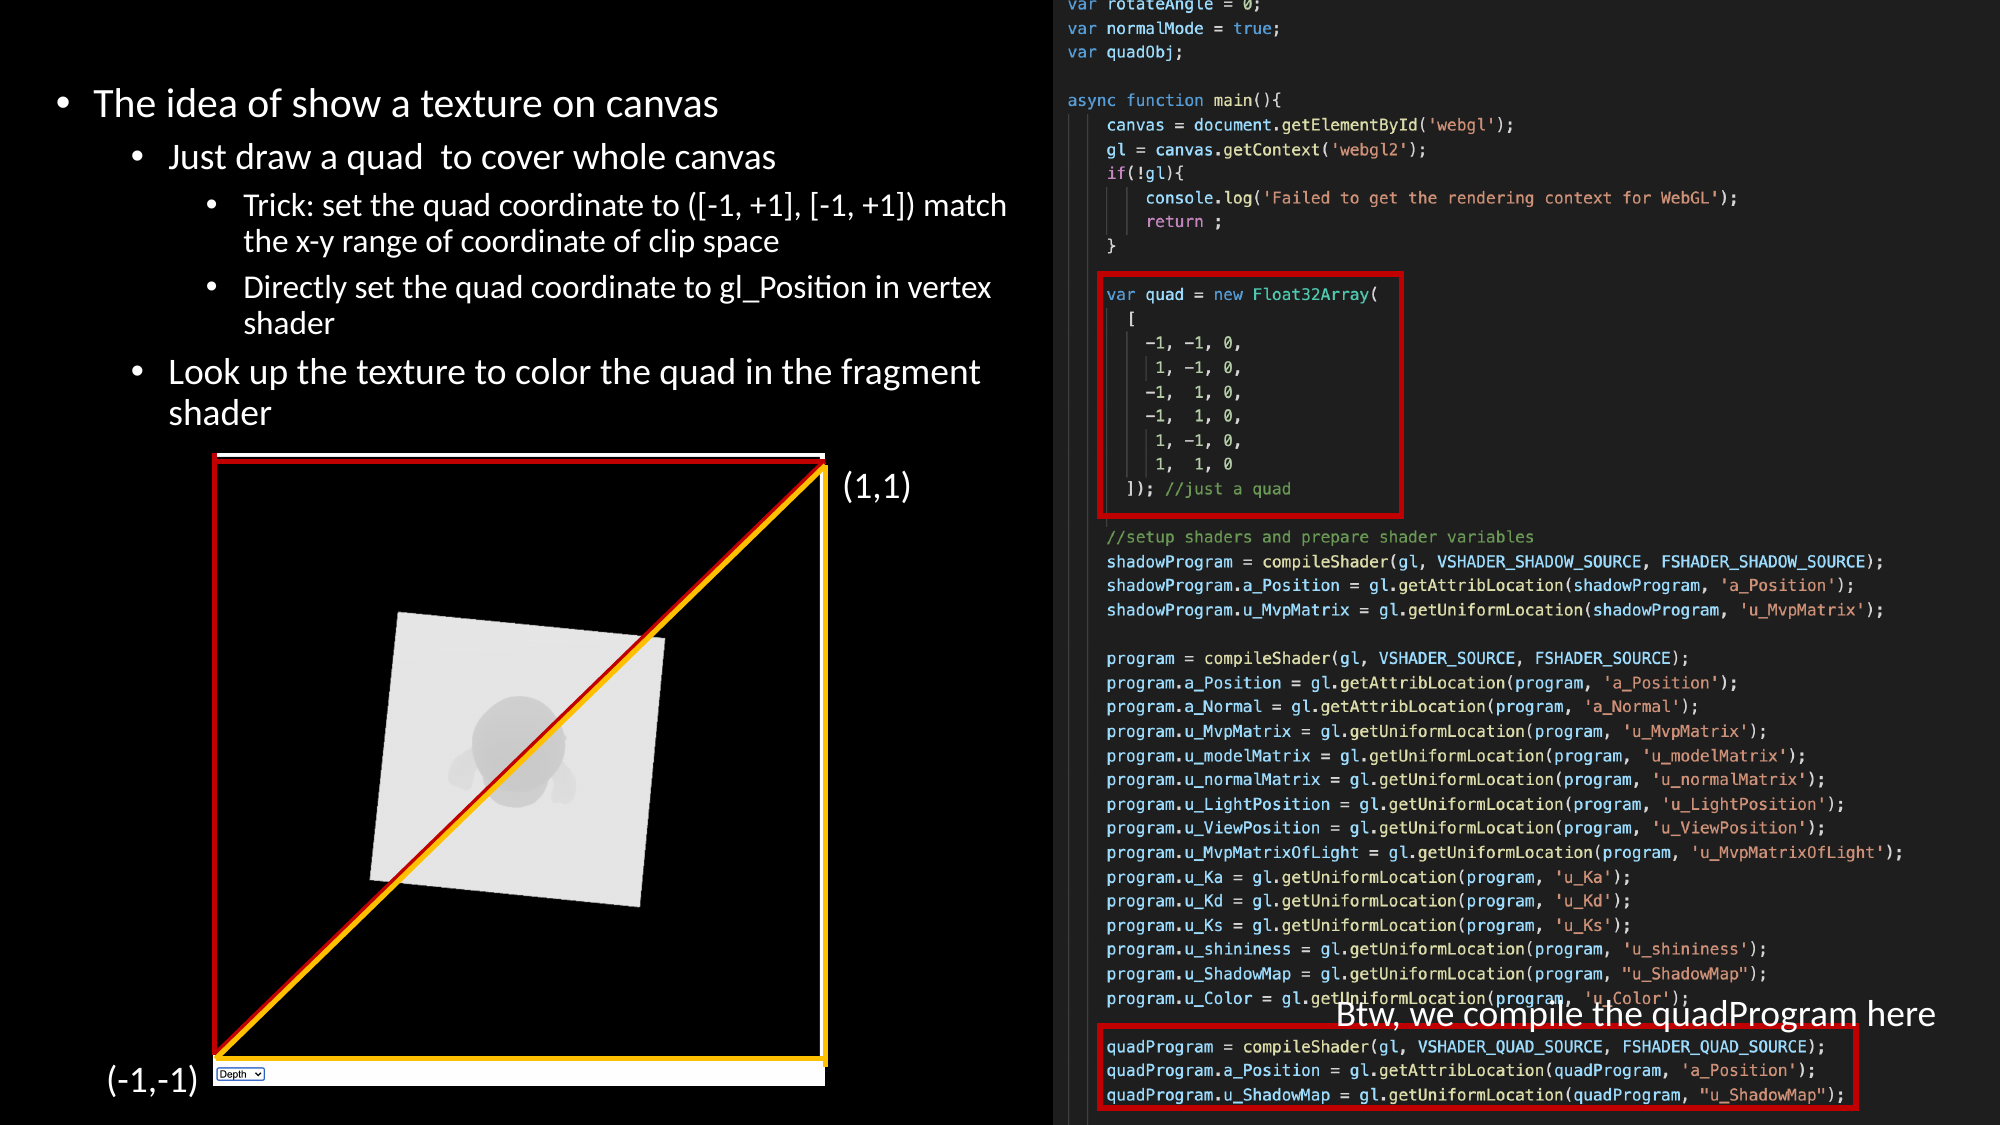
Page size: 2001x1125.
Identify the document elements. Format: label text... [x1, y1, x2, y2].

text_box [215, 465, 828, 1068]
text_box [212, 452, 825, 466]
picture [212, 1056, 825, 1087]
text_box (1,1) [830, 453, 929, 514]
list The idea of show a texture on canvas Just draw a quad to cover whole canvas Trick: set the quad coordinate to ([-1, +1], [-1, +1]) match the x-y range of coordinate of clip space Directly set the quad coordinate to gl_Position in vertex shader Look up the texture to color the quad in the fragment shader [40, 74, 1047, 1012]
picture [1053, 0, 2000, 1125]
text_box (-1,-1) [91, 1047, 216, 1108]
